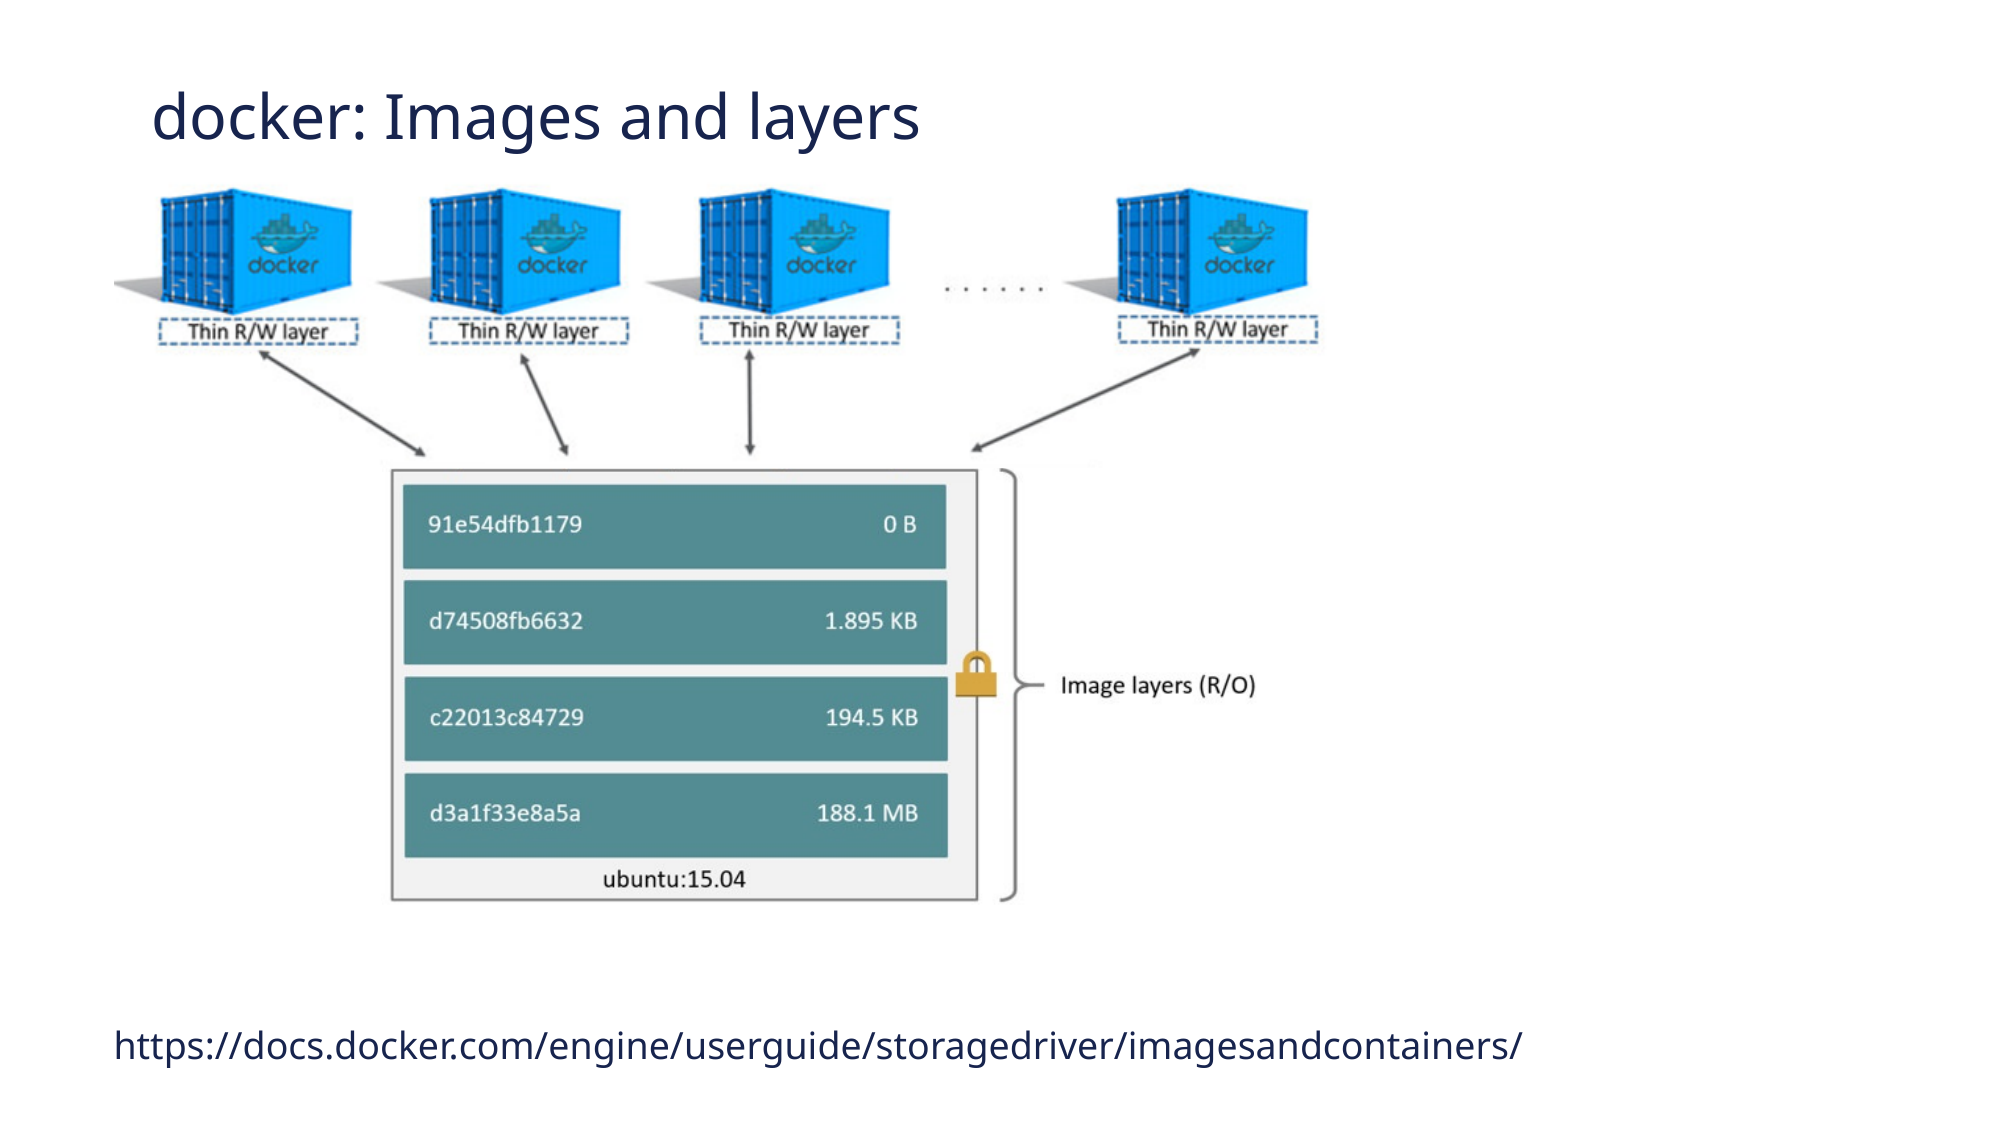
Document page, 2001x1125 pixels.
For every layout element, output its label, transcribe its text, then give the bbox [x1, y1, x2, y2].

list https://docs.docker.com/engine/userguide/storagedriver/imagesandcontainers/ [98, 992, 1824, 1089]
picture [114, 158, 1331, 910]
title docker: Images and layers [135, 72, 1861, 167]
